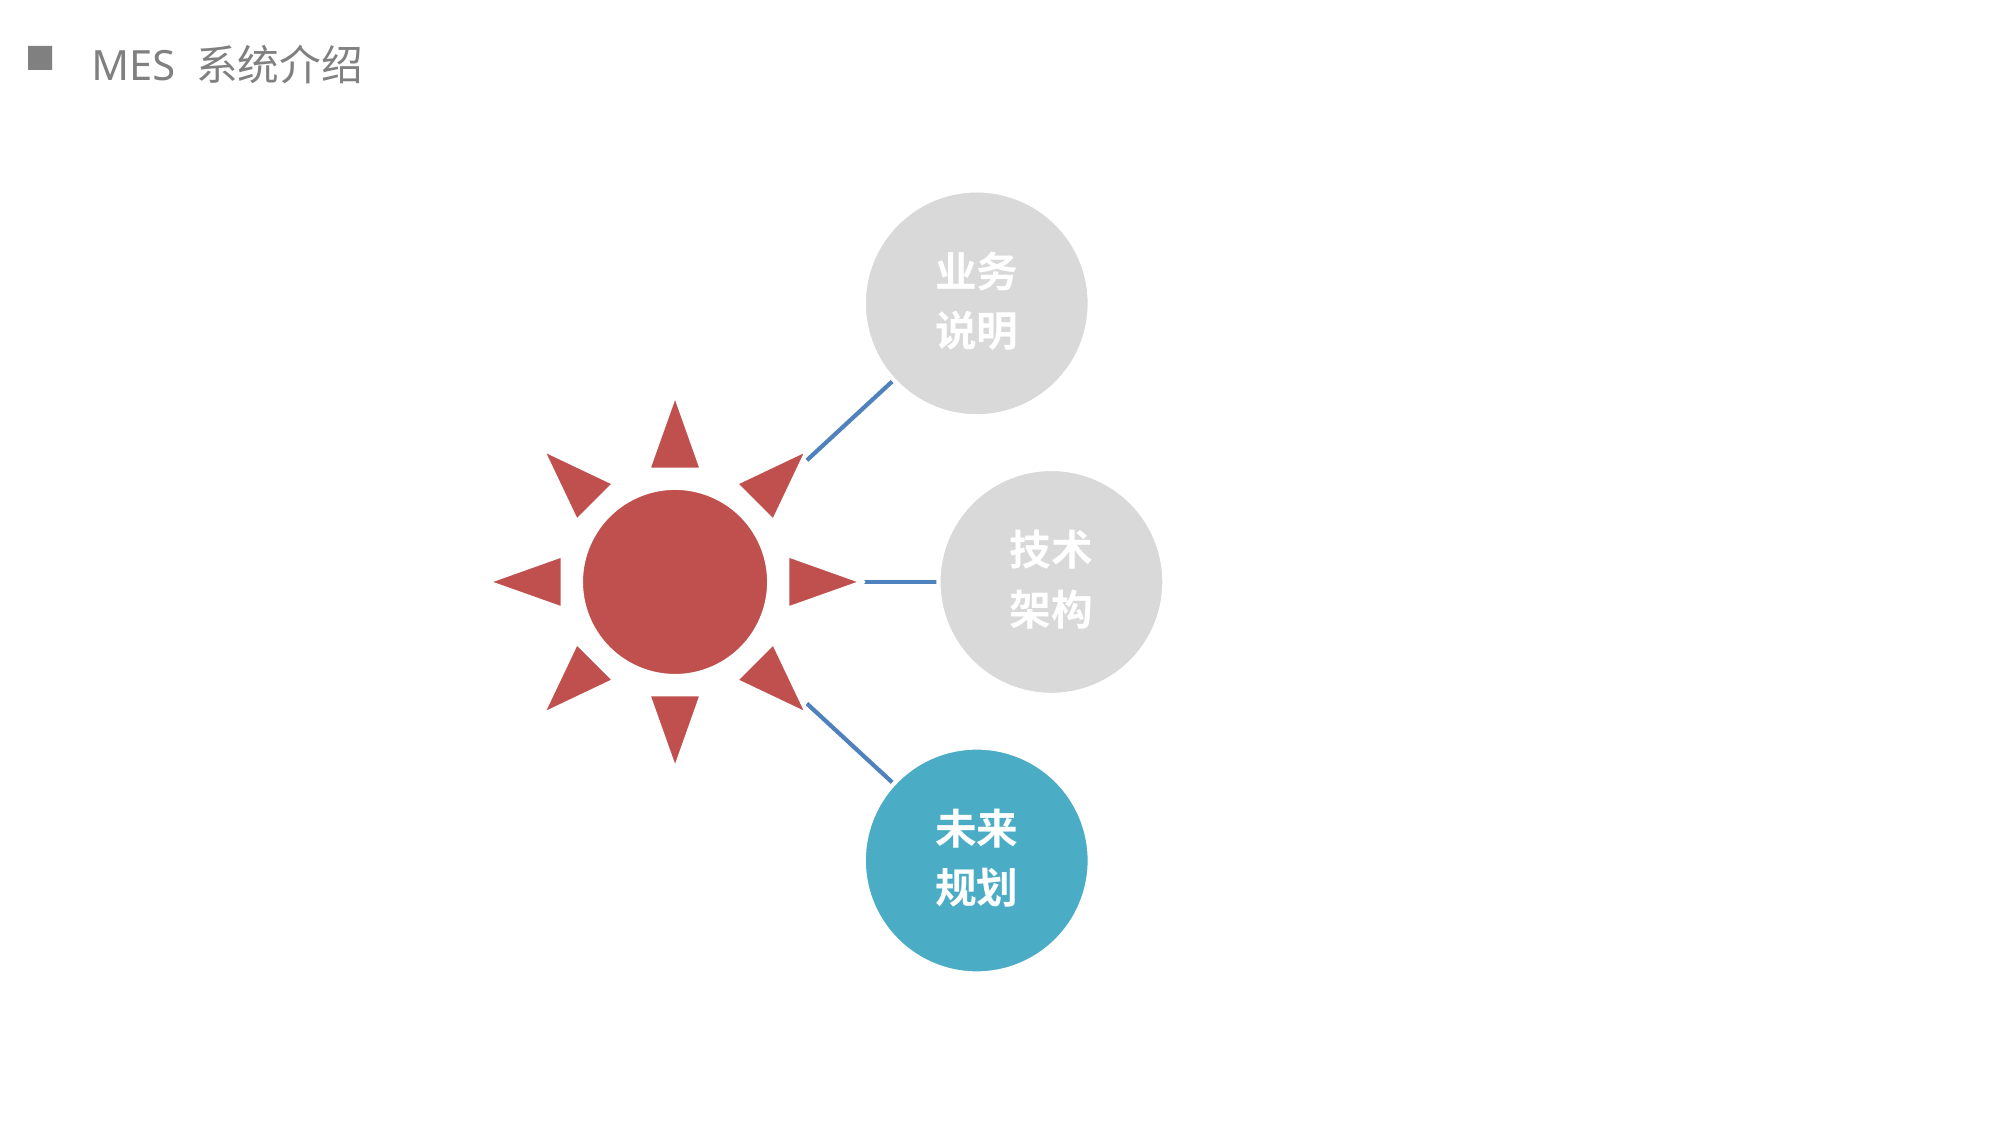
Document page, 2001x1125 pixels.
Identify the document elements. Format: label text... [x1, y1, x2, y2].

text_box MES 系统介绍 [9, 31, 1358, 96]
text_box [486, 137, 1527, 1027]
